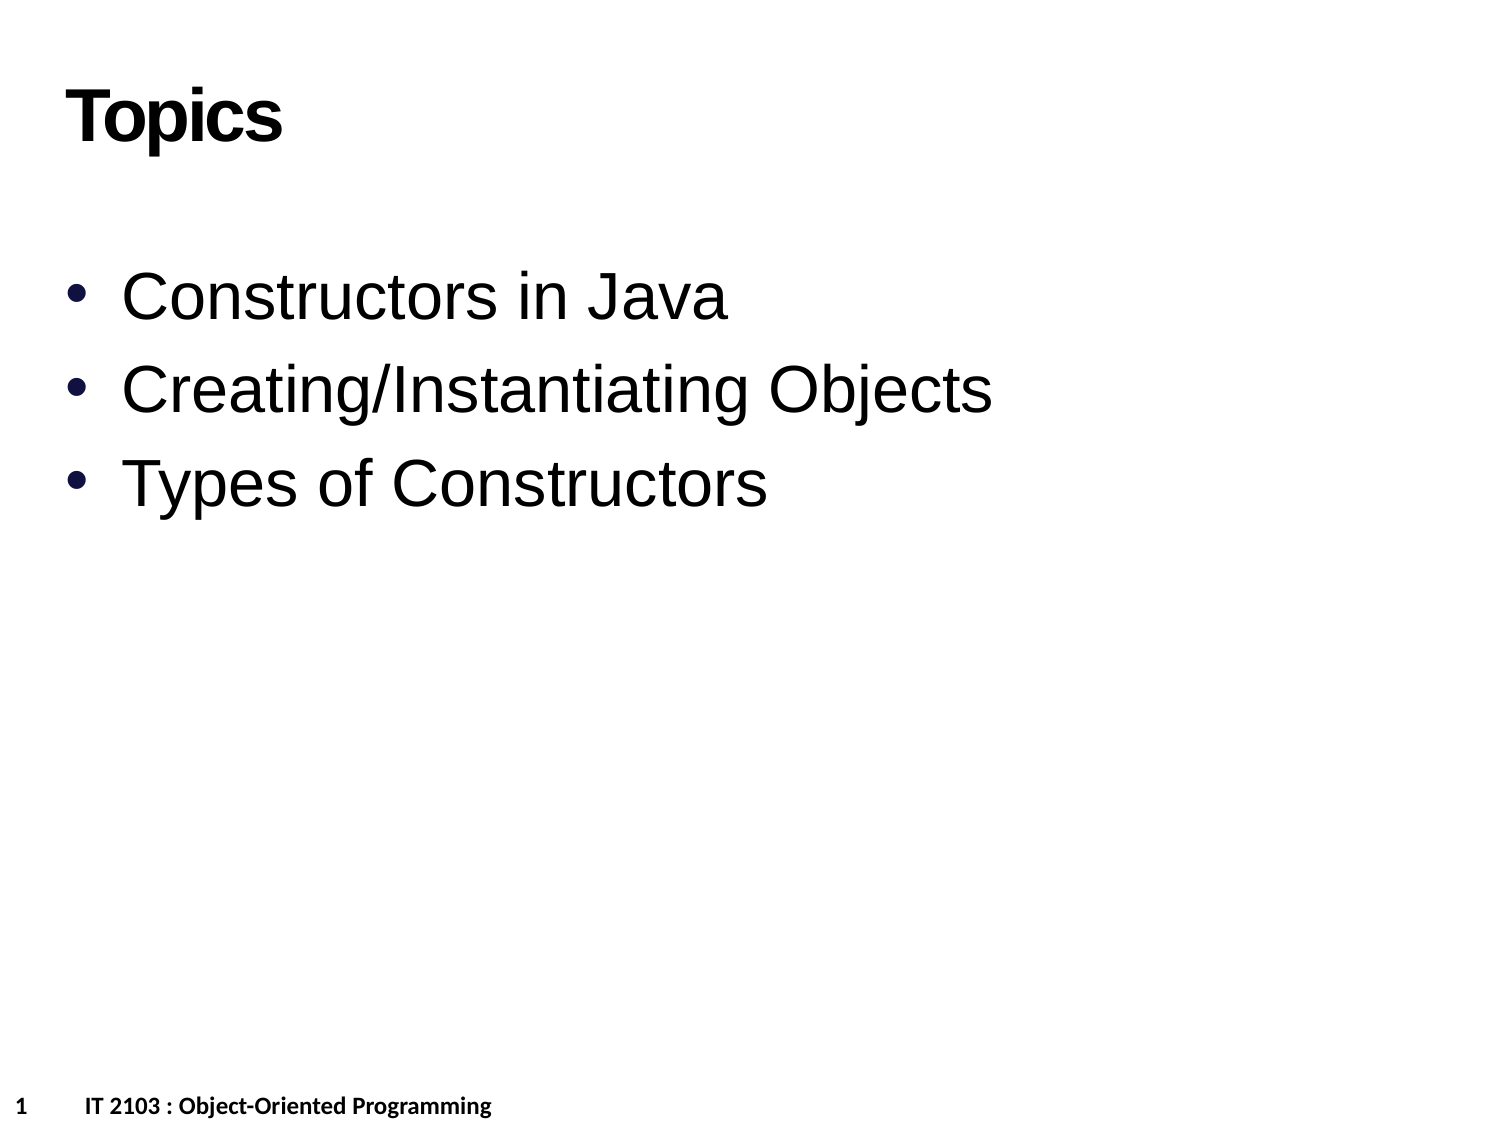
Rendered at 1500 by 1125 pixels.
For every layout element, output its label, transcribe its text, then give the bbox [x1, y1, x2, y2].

list Constructors in Java Creating/Instantiating Objects Types of Constructors [50, 245, 1483, 988]
list Topics [50, 24, 1088, 213]
